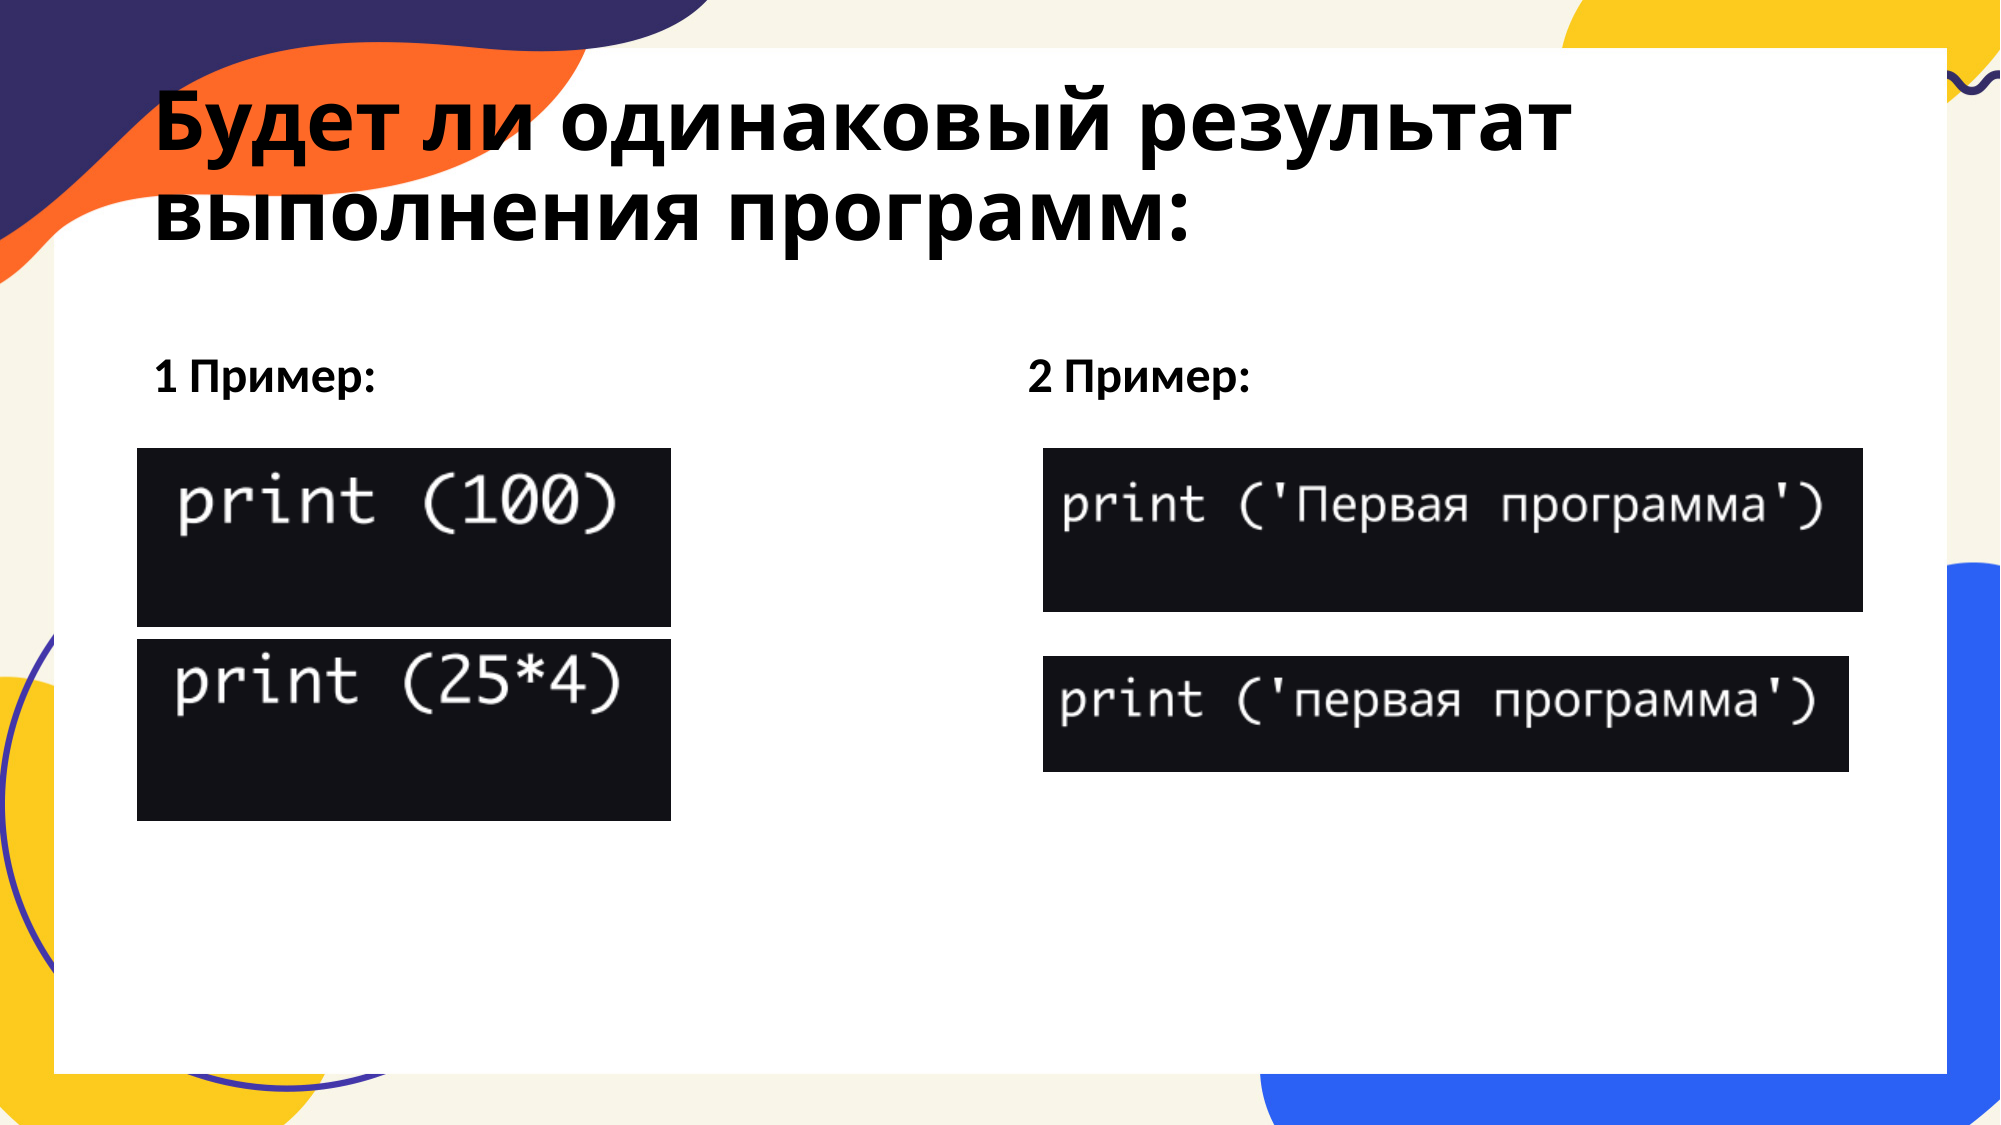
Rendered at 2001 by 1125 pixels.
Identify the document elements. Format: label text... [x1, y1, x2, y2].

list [1043, 448, 1863, 612]
list 1 Пример: [137, 275, 984, 411]
list 2 Пример: [1012, 275, 1863, 411]
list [137, 448, 671, 627]
title Будет ли одинаковый результат выполнения программ: [137, 59, 1863, 278]
picture [0, 0, 2000, 1125]
